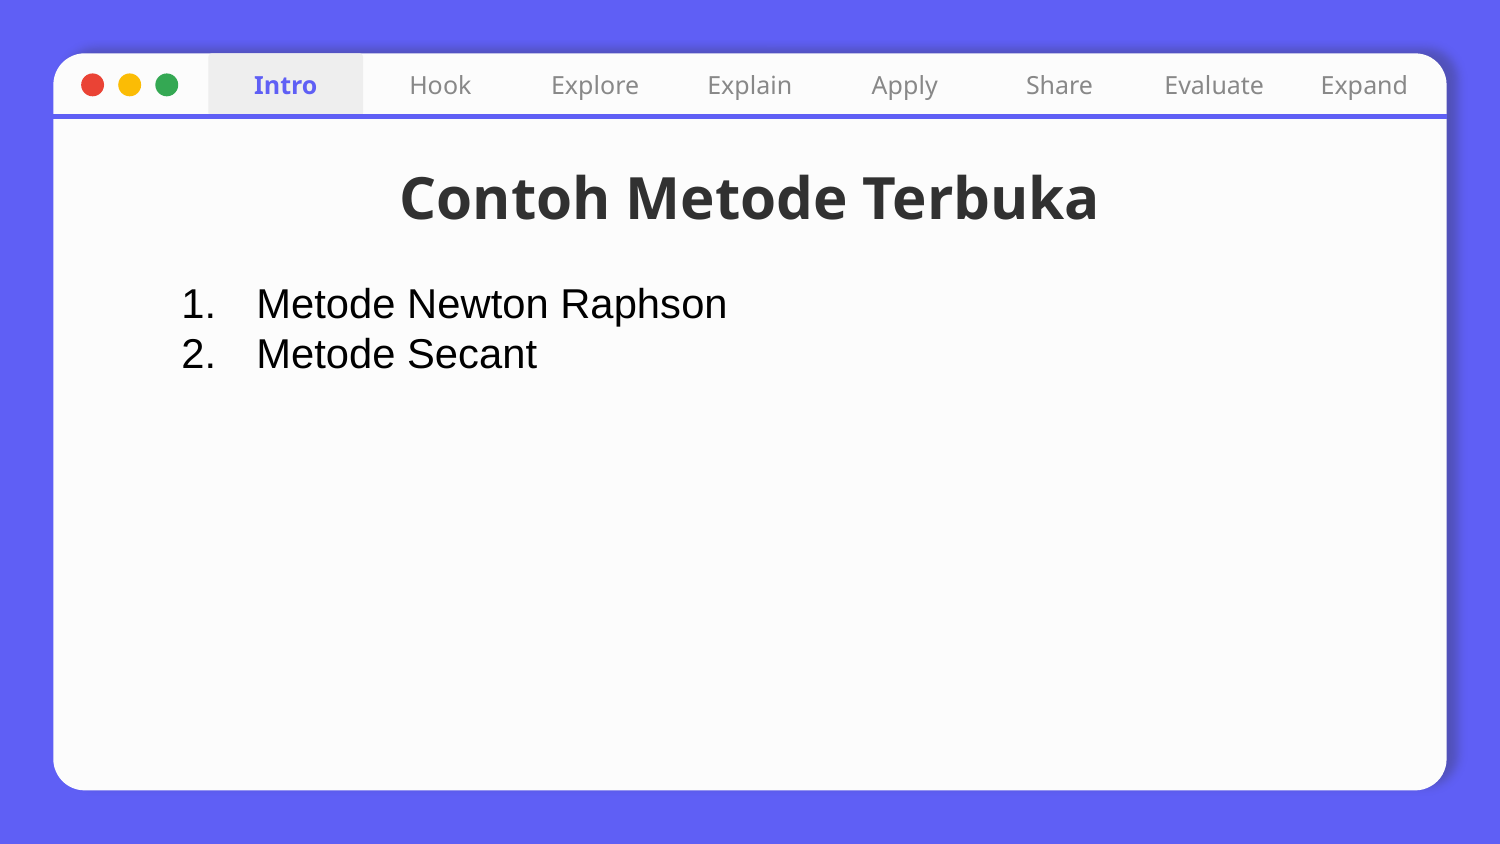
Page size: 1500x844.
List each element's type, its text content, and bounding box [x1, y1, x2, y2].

title Contoh Metode Terbuka [116, 159, 1383, 257]
text_box Apply [827, 53, 982, 114]
text_box Evaluate [1136, 53, 1292, 114]
text_box Intro [208, 53, 364, 114]
text_box Explore [517, 53, 672, 114]
text_box Expand [1291, 53, 1447, 114]
text_box Hook [363, 53, 518, 114]
text_box Share [982, 53, 1137, 114]
text_box Explain [672, 53, 827, 114]
text_box Metode Newton Raphson Metode Secant [166, 269, 1307, 384]
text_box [80, 73, 179, 97]
